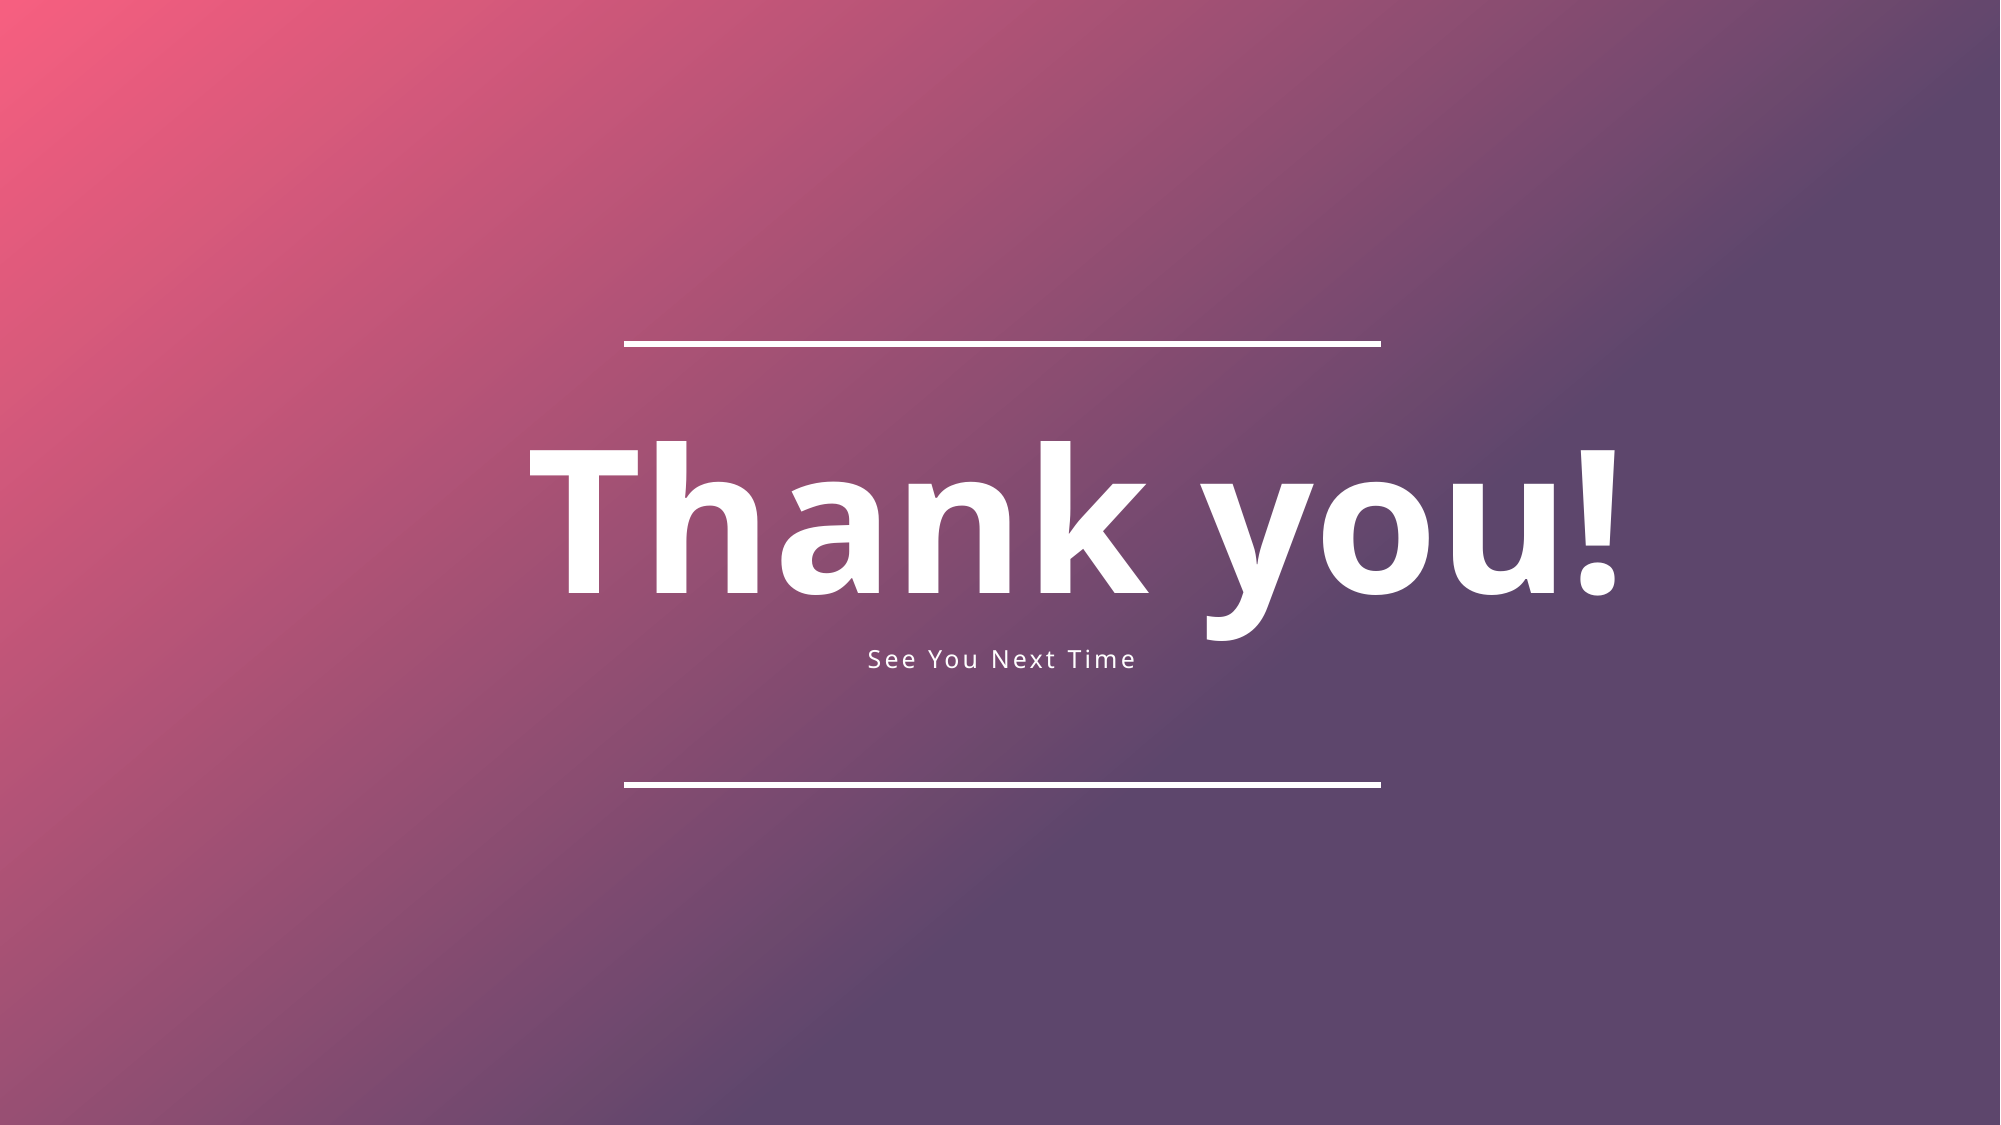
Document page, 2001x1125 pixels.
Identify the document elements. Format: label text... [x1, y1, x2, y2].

text_box Thank you! [1382, 385, 1966, 641]
text_box [0, 0, 2000, 1125]
text_box Thank you! [511, 385, 623, 641]
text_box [623, 343, 1382, 785]
